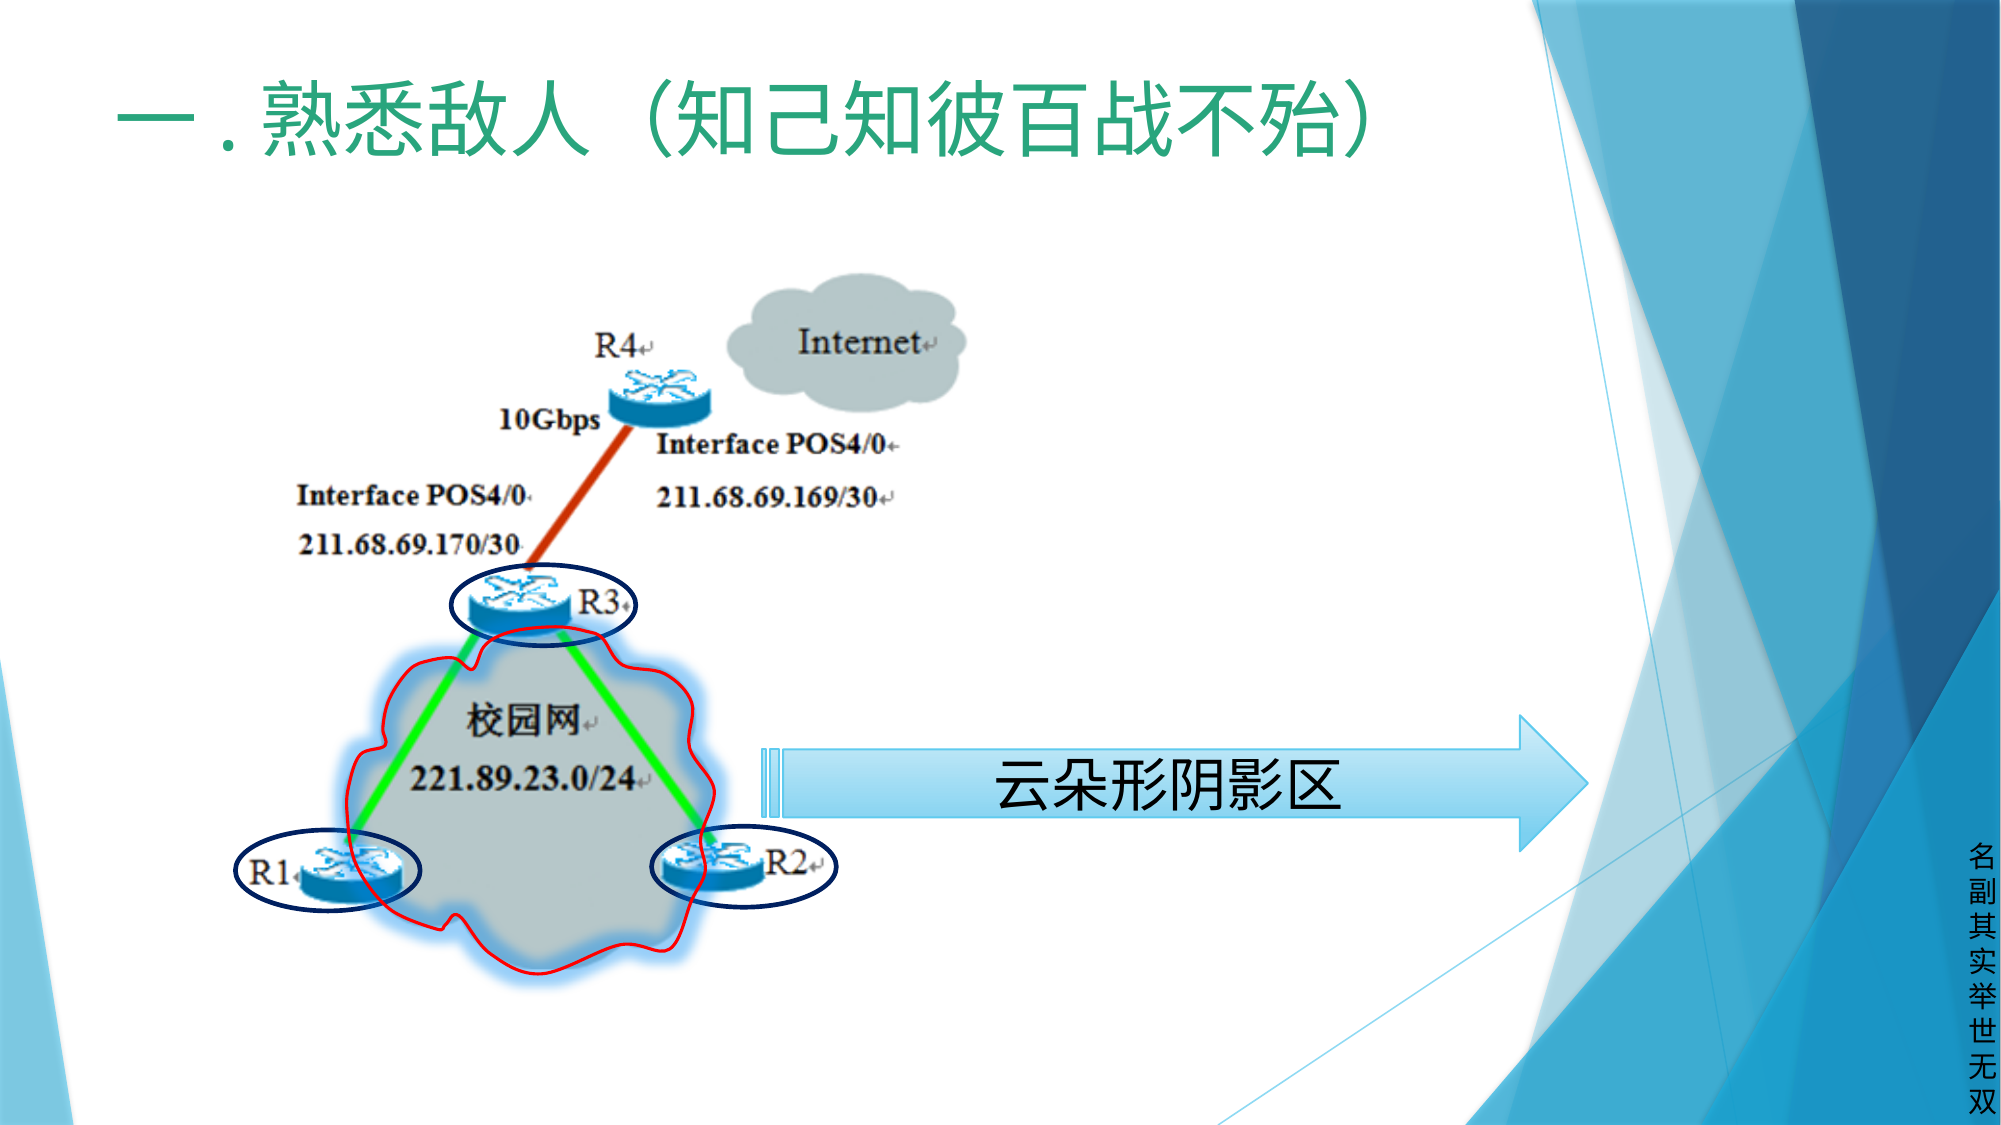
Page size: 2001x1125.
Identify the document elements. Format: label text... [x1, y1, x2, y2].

text_box 云朵形阴影区 [982, 714, 1589, 853]
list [234, 269, 978, 973]
title 一.熟悉敌人（知己知彼百战不殆） [99, 60, 1510, 187]
